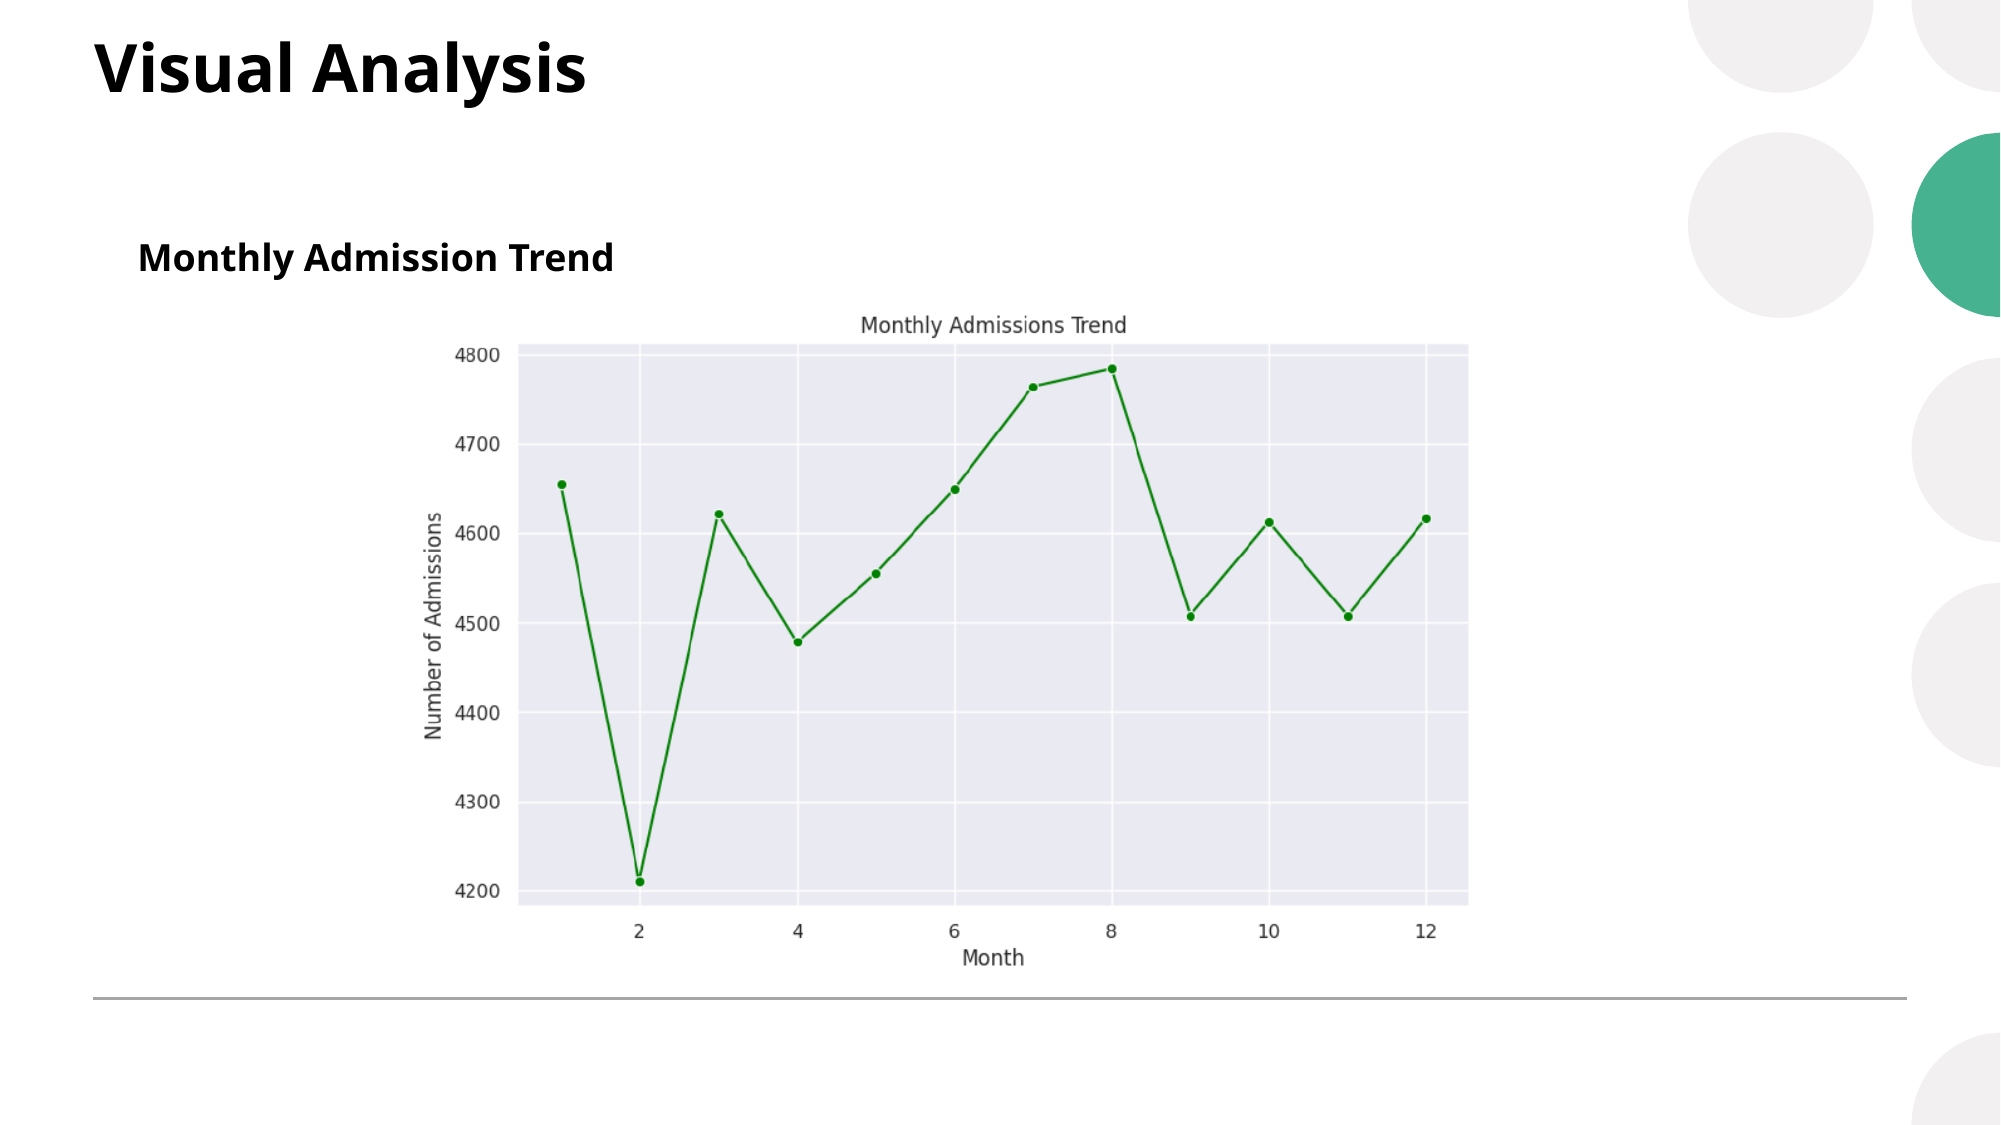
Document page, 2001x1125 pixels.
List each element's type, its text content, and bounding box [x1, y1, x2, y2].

picture [412, 307, 1471, 972]
text_box Monthly Admission Trend [122, 226, 1265, 286]
title Visual Analysis [79, 17, 1283, 227]
